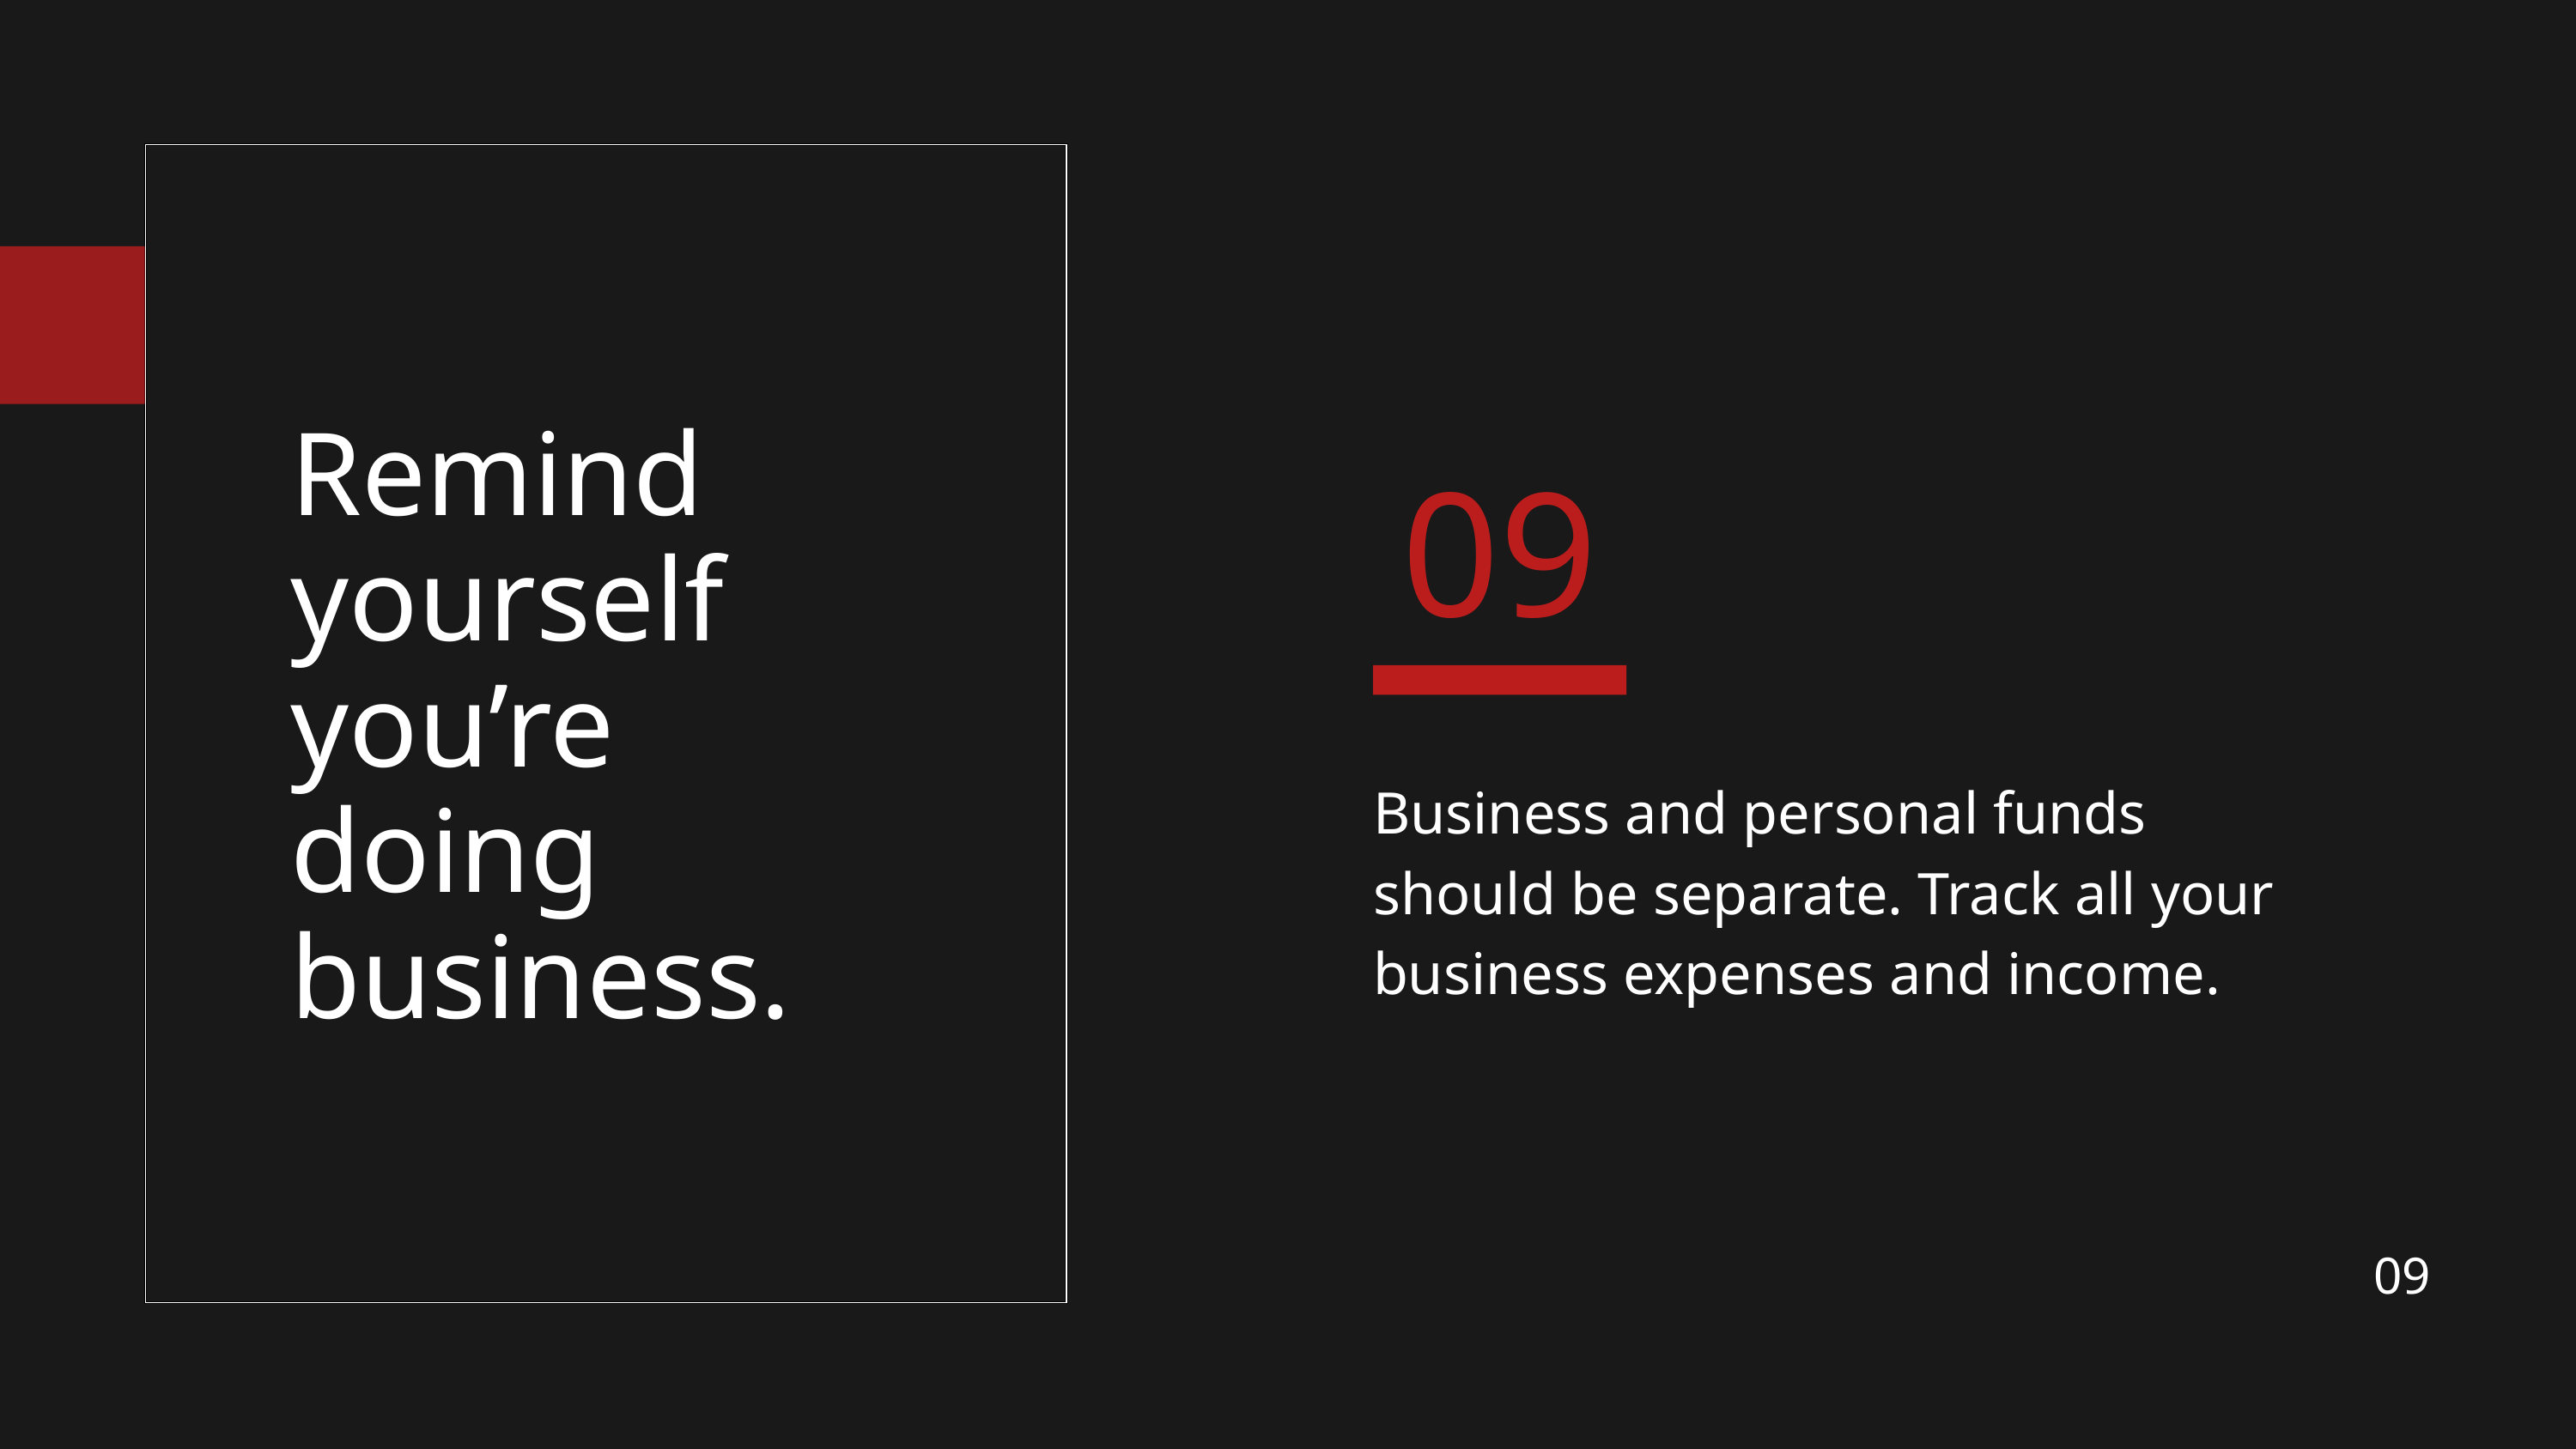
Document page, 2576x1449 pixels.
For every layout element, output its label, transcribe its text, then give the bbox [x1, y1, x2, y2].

text_box 09 [2227, 1248, 2432, 1305]
text_box [0, 246, 140, 404]
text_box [1372, 452, 2330, 997]
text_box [144, 143, 1068, 1304]
